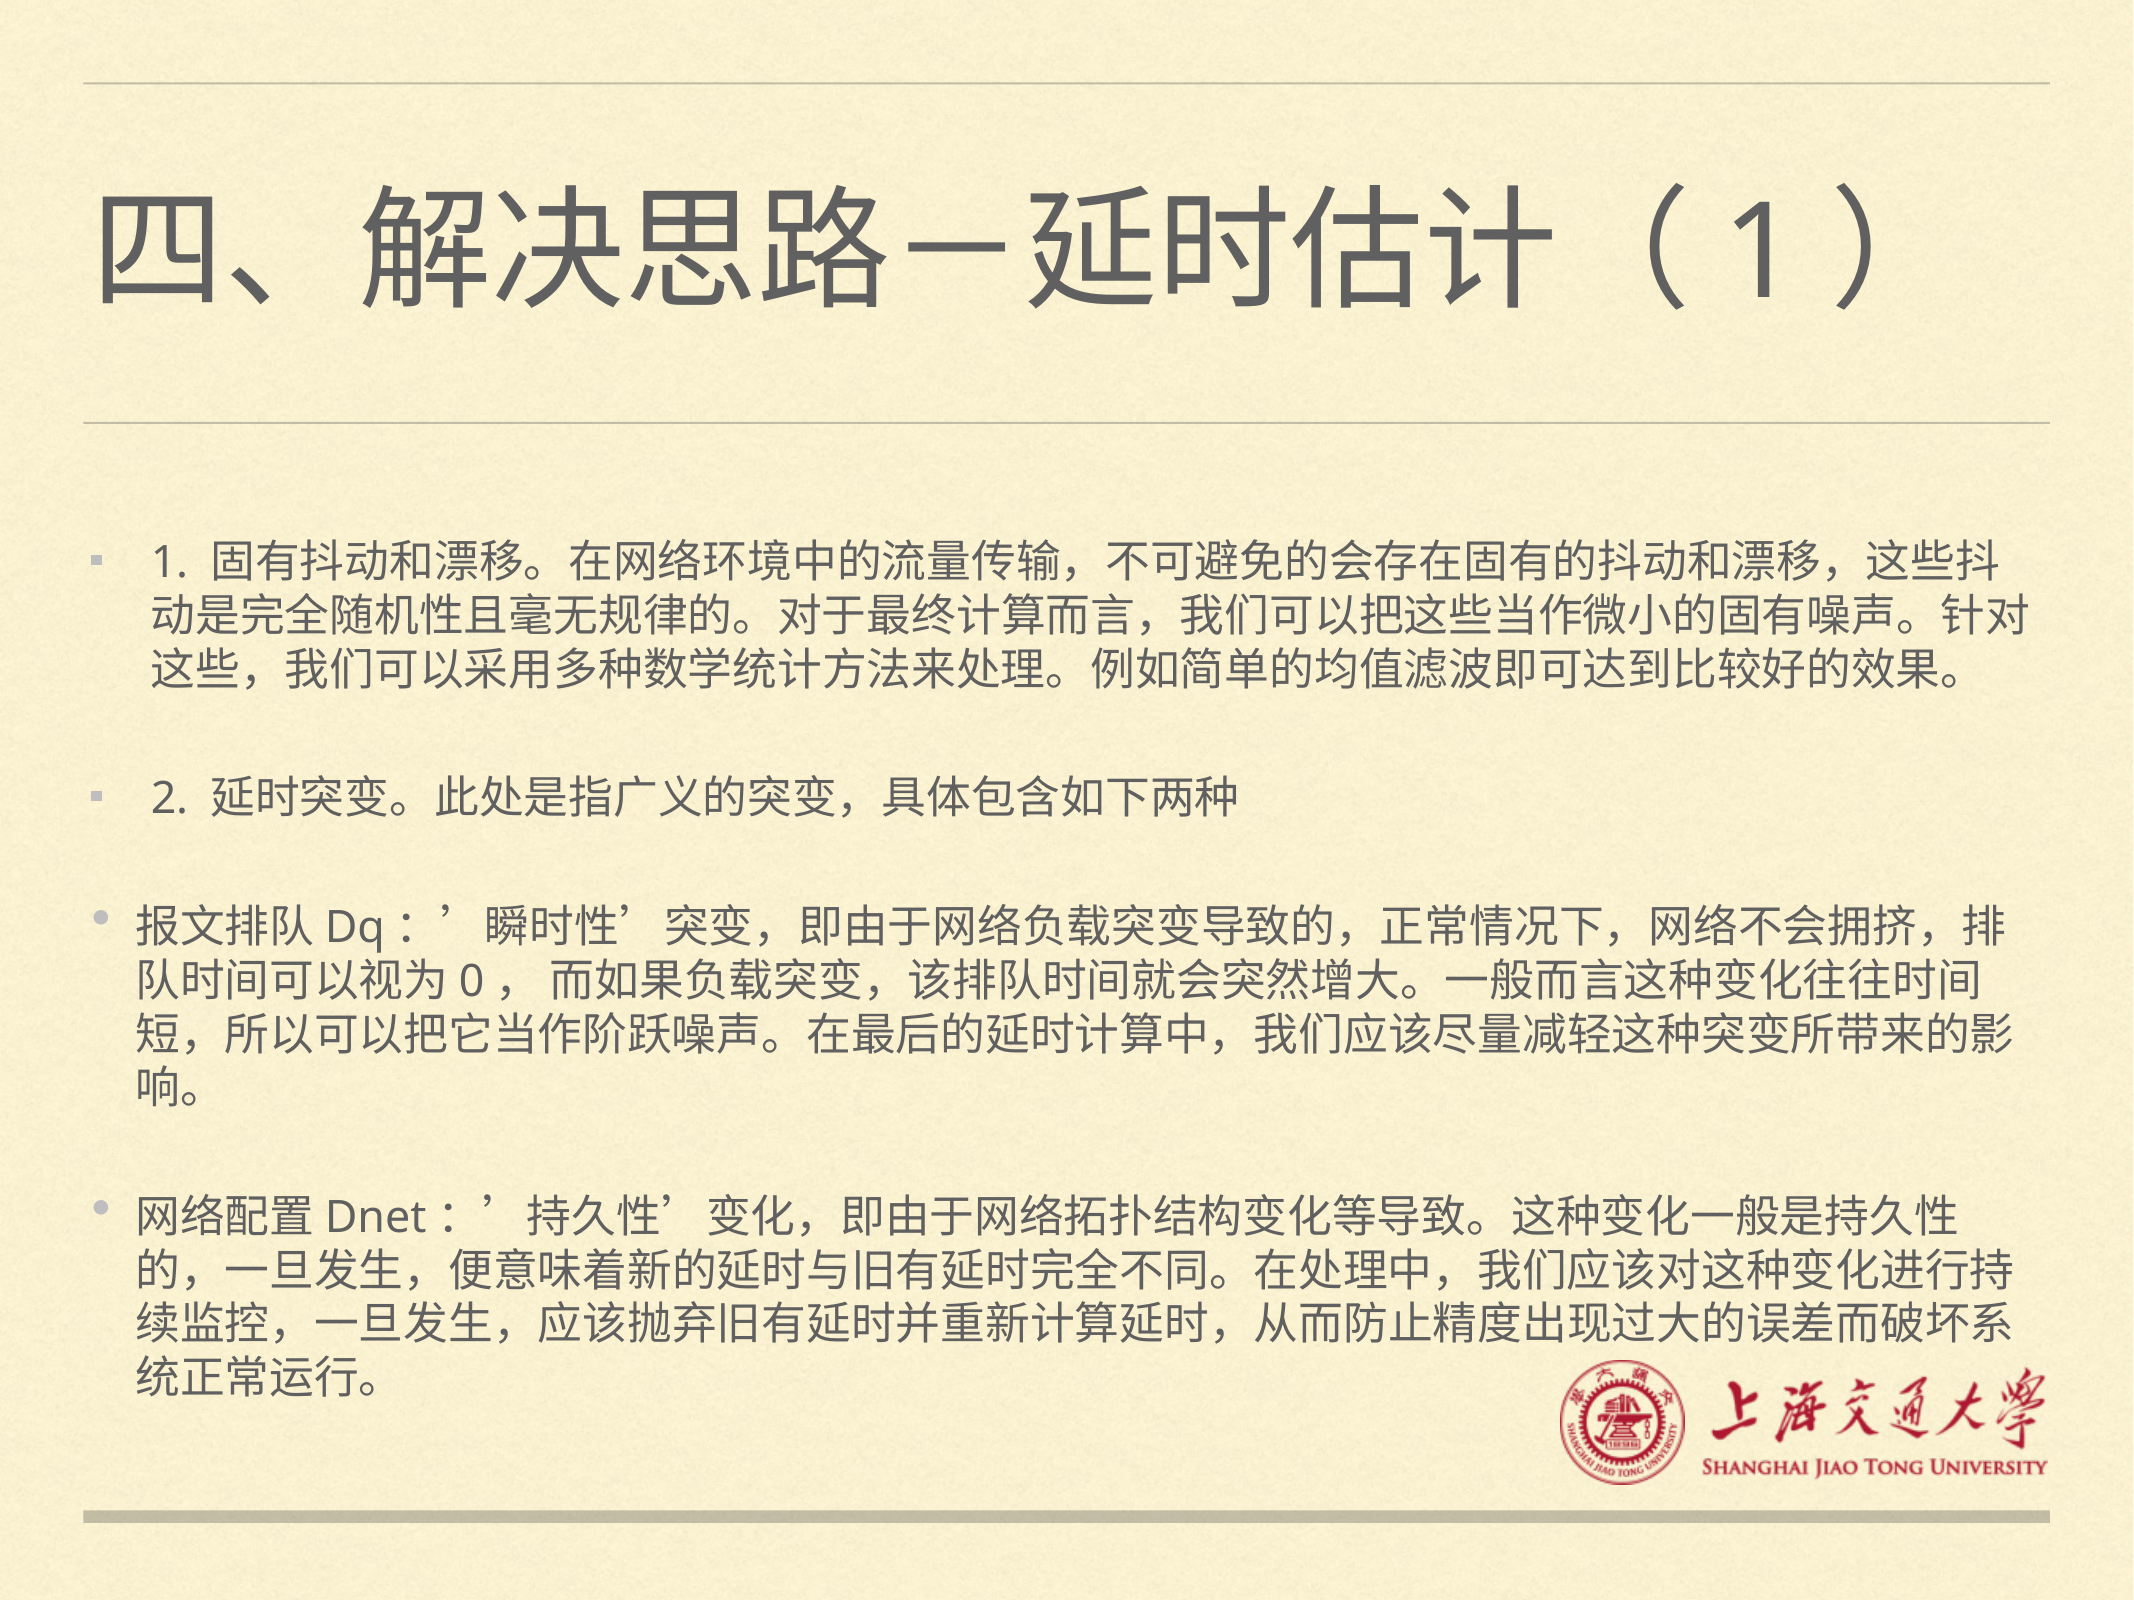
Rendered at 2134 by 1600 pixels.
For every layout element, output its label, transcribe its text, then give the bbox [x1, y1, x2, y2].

list 1. 固有抖动和漂移。在网络环境中的流量传输，不可避免的会存在固有的抖动和漂移，这些抖动是完全随机性且毫无规律的。对于最终计算而言，我们可以把这些当作微小的固有噪声。针对这些，我们可以采用多种数学统计方法来处理。例如简单的均值滤波即可达到比较好的效果。 2. 延时突变。此处是指广义的突变，具体包含如下两种 报文排队Dq：’瞬时性’突变，即由于网络负载突变导致的，正常情况下，网络不会拥挤，排队时间可以视为0， 而如果负载突变，该排队时间就会突然增大。一般而言这种变化往往时间短，所以可以把它当作阶跃噪声。在最后的延时计算中，我们应该尽量减轻这种突变所带来的影响。 网络配置Dnet：’持久性’变化，即由于网络拓扑结构变化等导致。这种变化一般是持久性的，一旦发生，便意味着新的延时与旧有延时完全不同。在处理中，我们应该对这种变化进行持续监控，一旦发生，应该抛弃旧有延时并重新计算延时，从而防止精度出现过大的误差而破坏系统正常运行。 [82, 497, 2051, 1438]
picture [0, 0, 2134, 1600]
title 四、解决思路－延时估计（1） [82, 97, 2051, 411]
